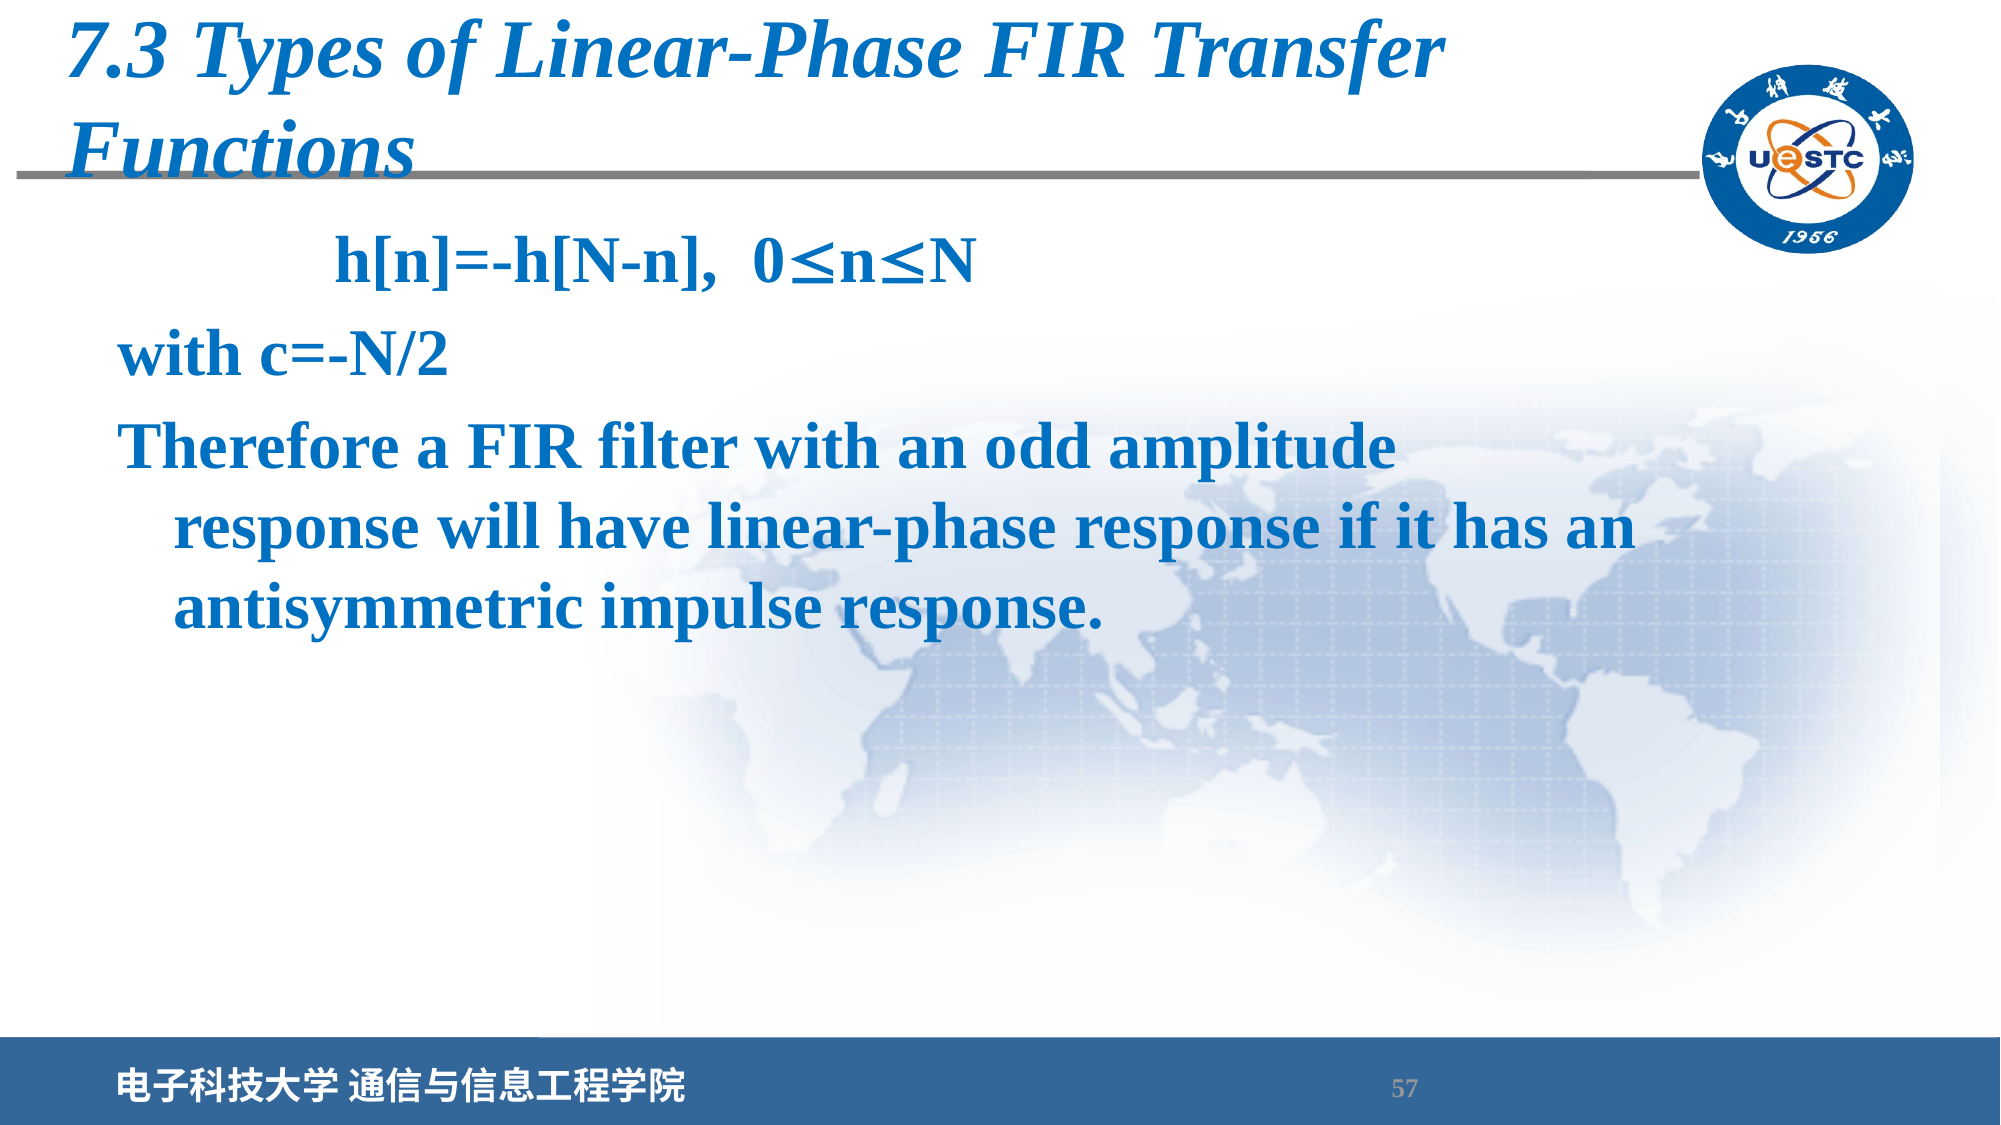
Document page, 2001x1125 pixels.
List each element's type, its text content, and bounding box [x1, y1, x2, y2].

list h[n]=-h[N-n], 0nN with c=-N/2 Therefore a FIR filter with an odd amplitude response will have linear-phase response if it has an antisymmetric impulse response. [101, 207, 1662, 884]
picture [1679, 56, 1968, 263]
title 7.3 Types of Linear-Phase FIR Transfer Functions [49, 0, 1637, 188]
picture [483, 287, 1997, 1037]
